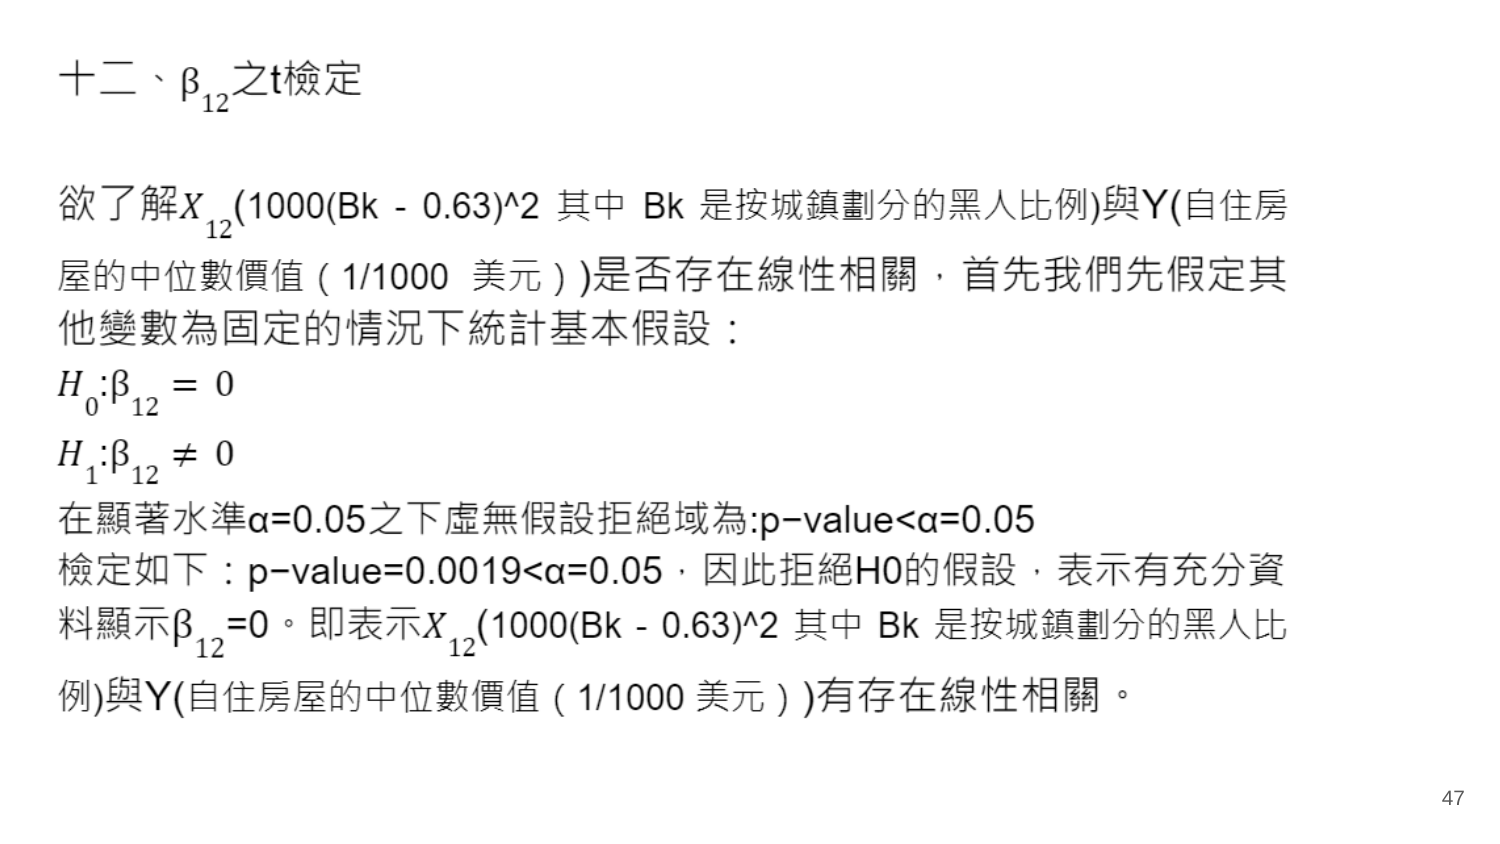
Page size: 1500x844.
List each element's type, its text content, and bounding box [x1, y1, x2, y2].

picture [24, 24, 1365, 797]
slide_number ‹#› [1389, 764, 1480, 830]
